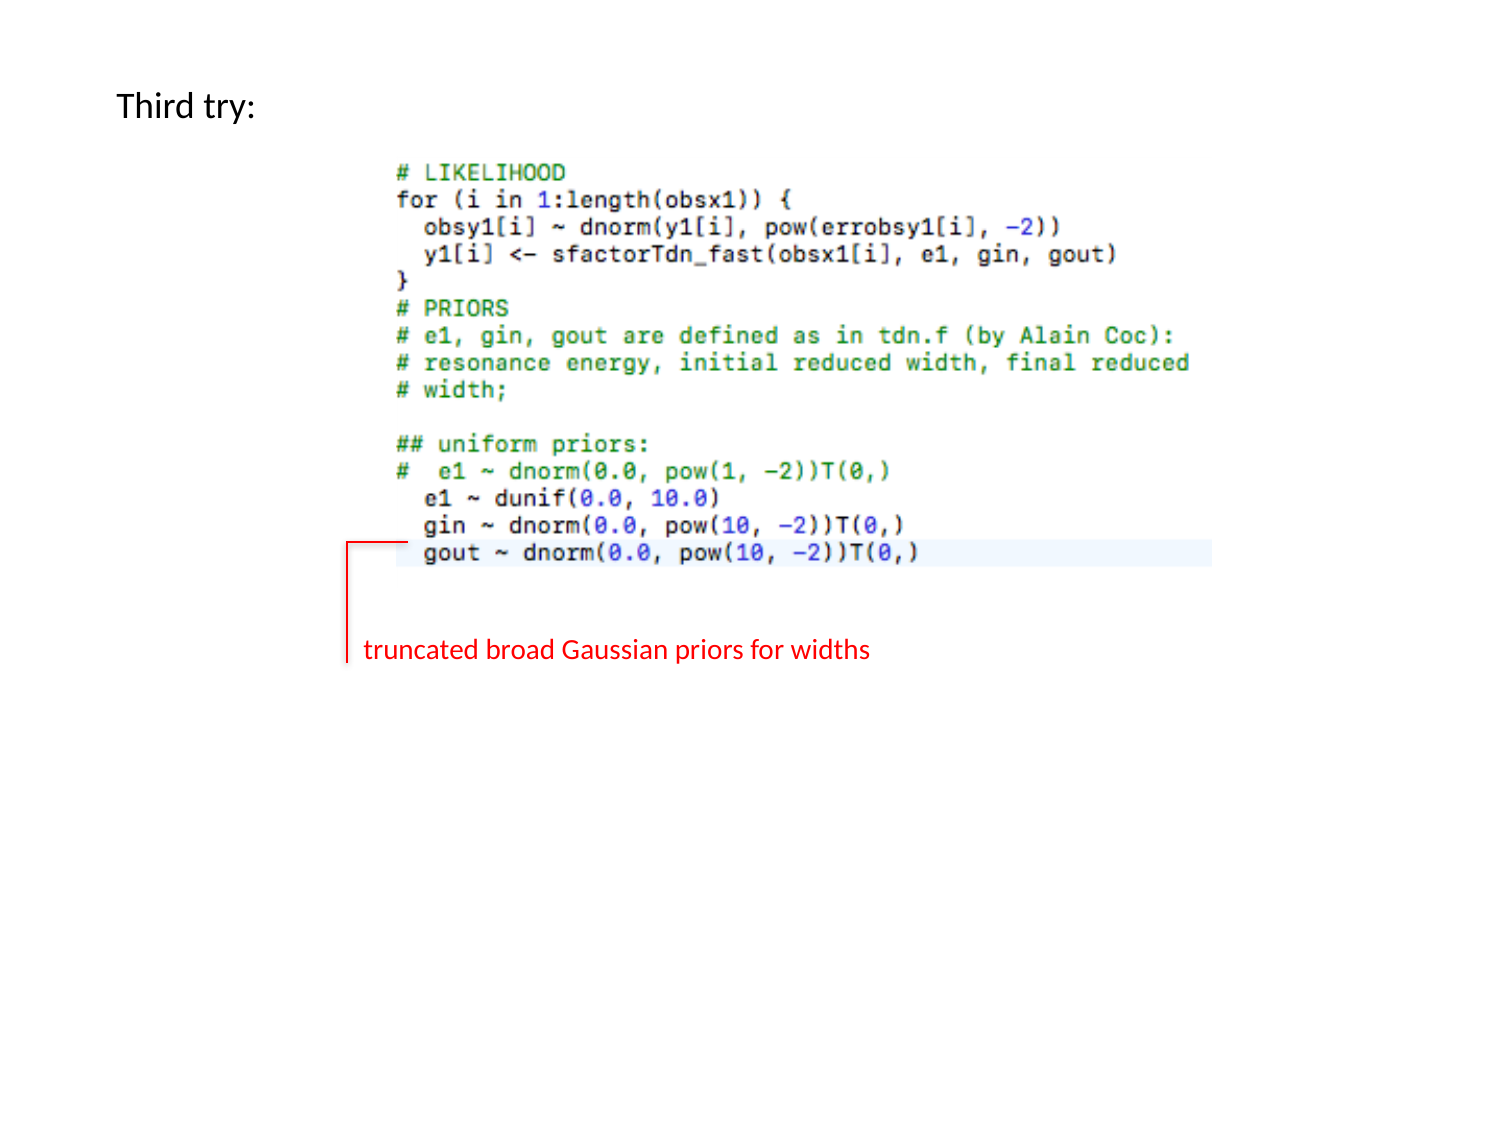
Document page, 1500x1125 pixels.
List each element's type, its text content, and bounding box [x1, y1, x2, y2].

picture [396, 156, 1212, 588]
text_box Third try: [101, 73, 272, 134]
text_box truncated broad Gaussian priors for widths [348, 622, 893, 673]
